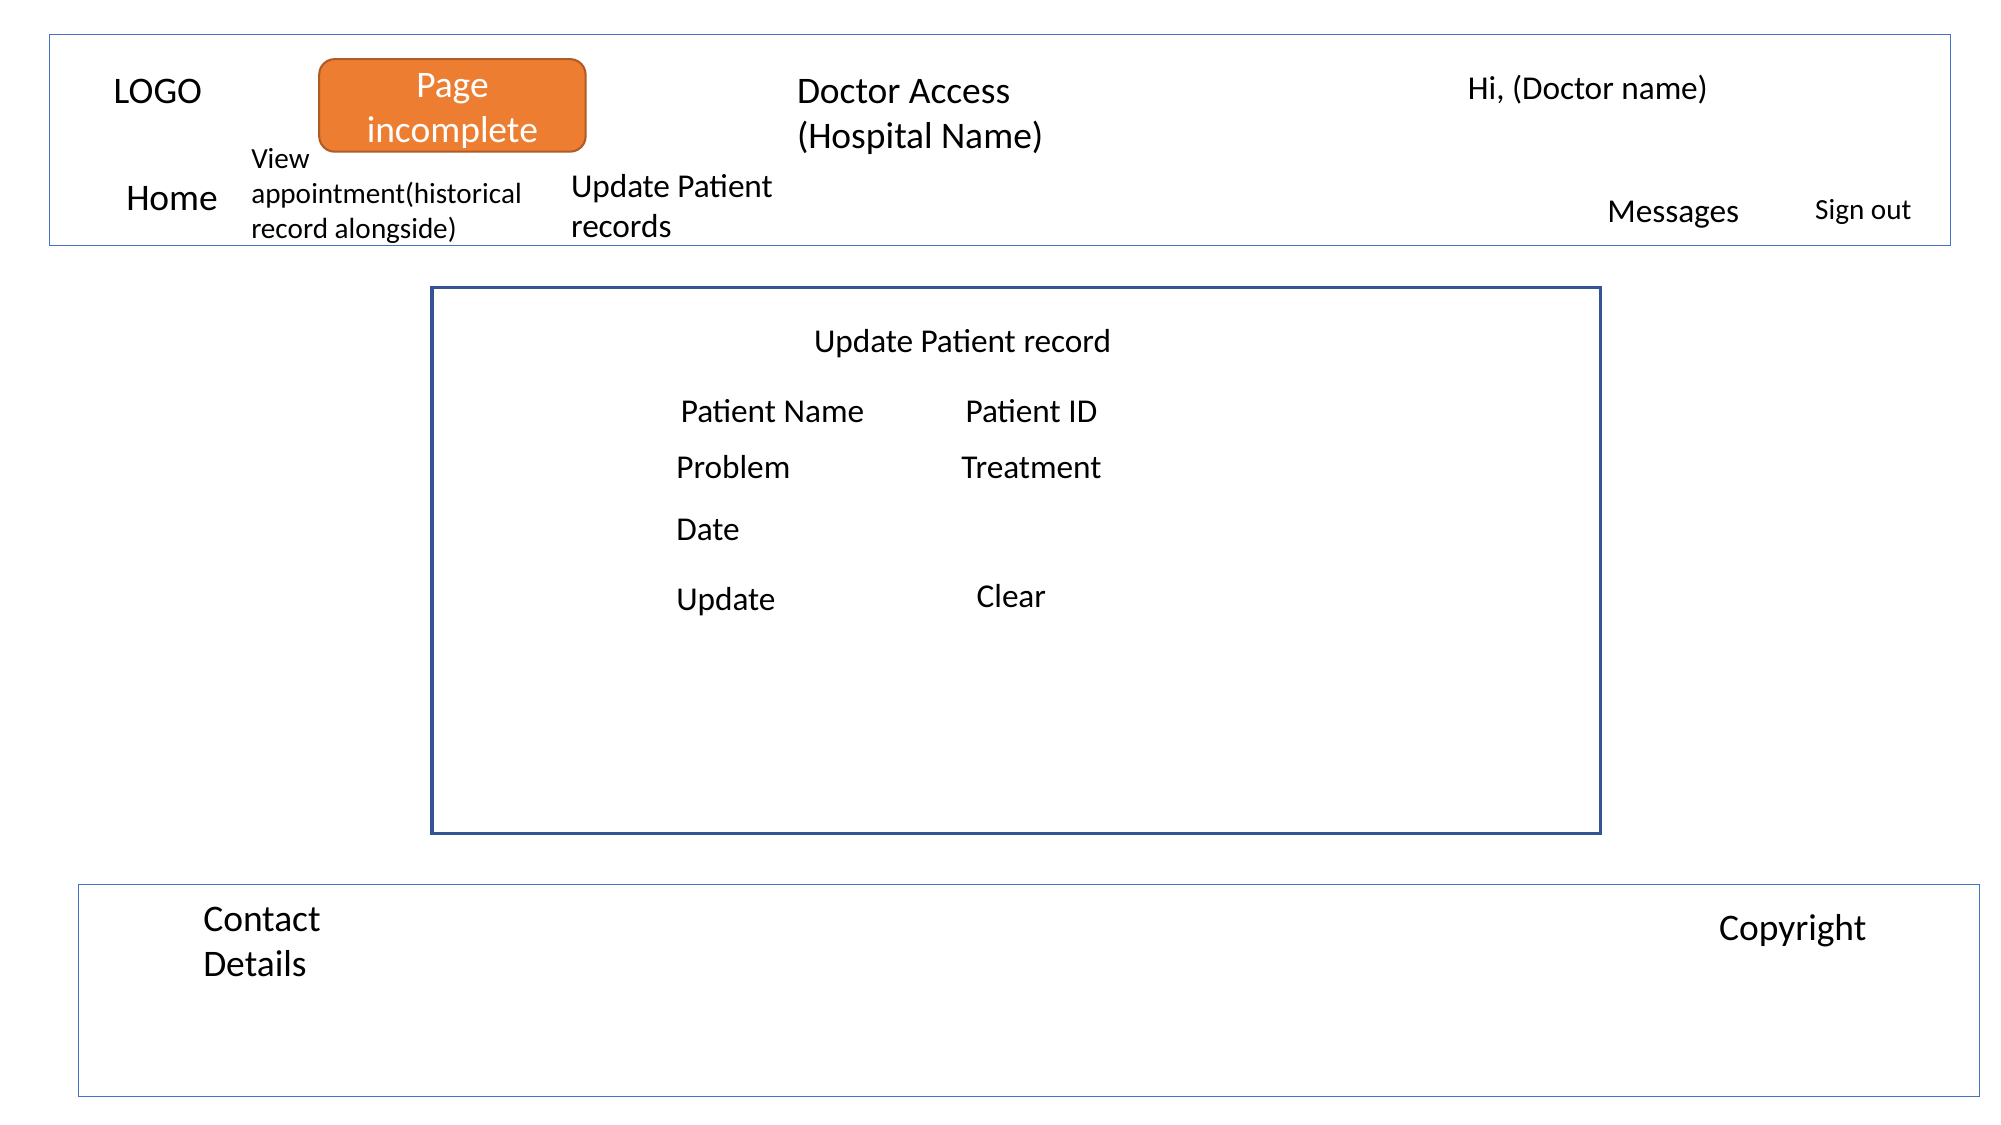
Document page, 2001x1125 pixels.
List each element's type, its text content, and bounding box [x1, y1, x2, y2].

text_box Contact Details [188, 886, 397, 992]
text_box Treatment [946, 438, 1260, 493]
text_box Page incomplete [318, 58, 587, 153]
text_box Copyright [1704, 895, 1913, 956]
text_box Clear [961, 567, 1275, 622]
text_box Home [111, 165, 236, 225]
text_box Update [661, 569, 975, 625]
text_box Update Patient records [556, 156, 886, 252]
text_box Update Patient record [799, 311, 1201, 367]
text_box [431, 287, 1601, 835]
text_box Patient ID [950, 381, 1264, 437]
text_box [49, 34, 1951, 246]
text_box Problem [661, 438, 946, 493]
text_box Doctor Access (Hospital Name) [782, 58, 1142, 164]
text_box Messages [1592, 181, 1801, 237]
text_box LOGO [99, 59, 327, 119]
text_box [78, 884, 1980, 1097]
text_box View appointment(historical record alongside) [236, 132, 562, 253]
text_box Hi, (Doctor name) [1453, 59, 1923, 114]
text_box Date [661, 500, 975, 555]
text_box Patient Name [666, 381, 950, 437]
text_box Sign out [1801, 183, 1977, 234]
